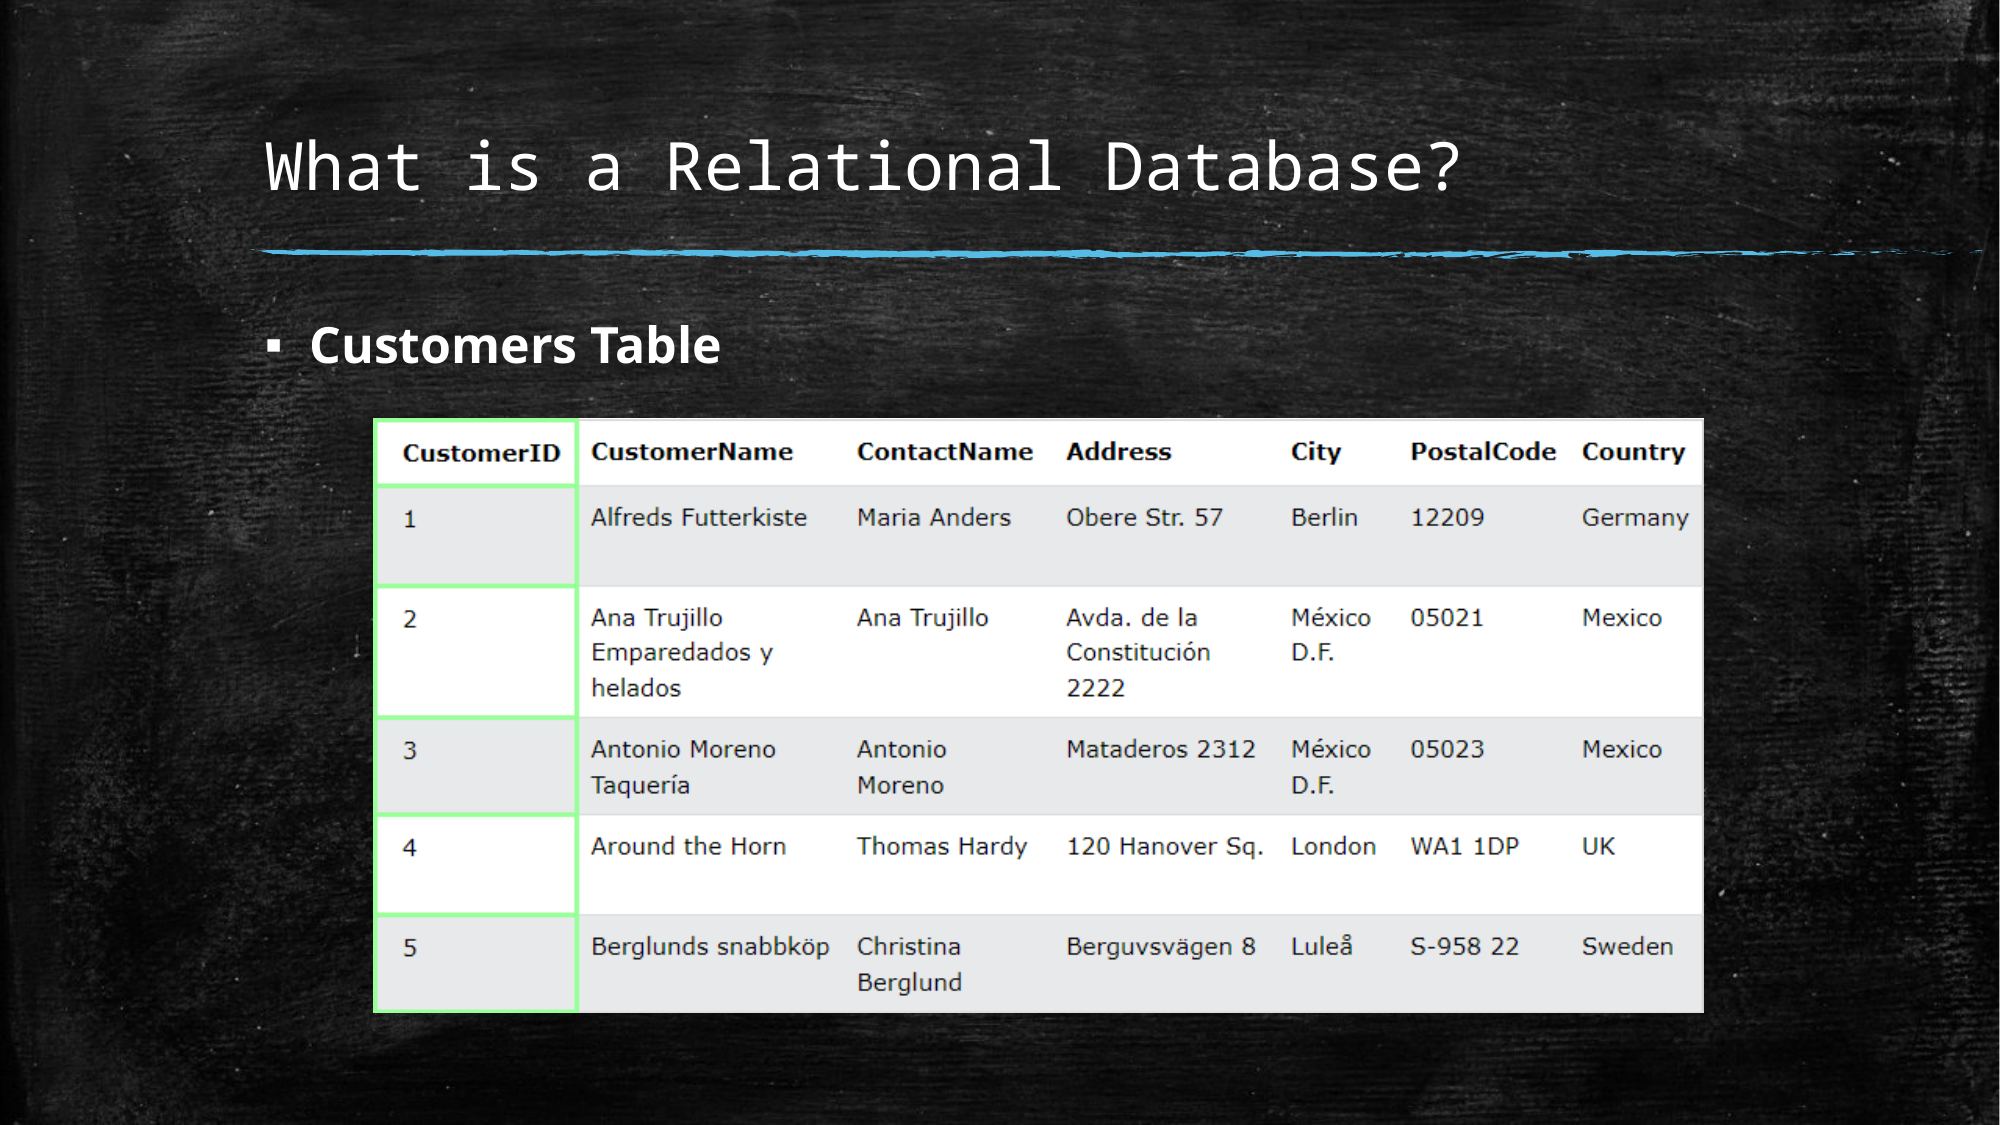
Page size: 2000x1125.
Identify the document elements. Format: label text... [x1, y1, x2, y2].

title What is a Relational Database? [249, 45, 1750, 213]
list Customers Table [249, 312, 1750, 1013]
picture [373, 418, 1704, 1013]
